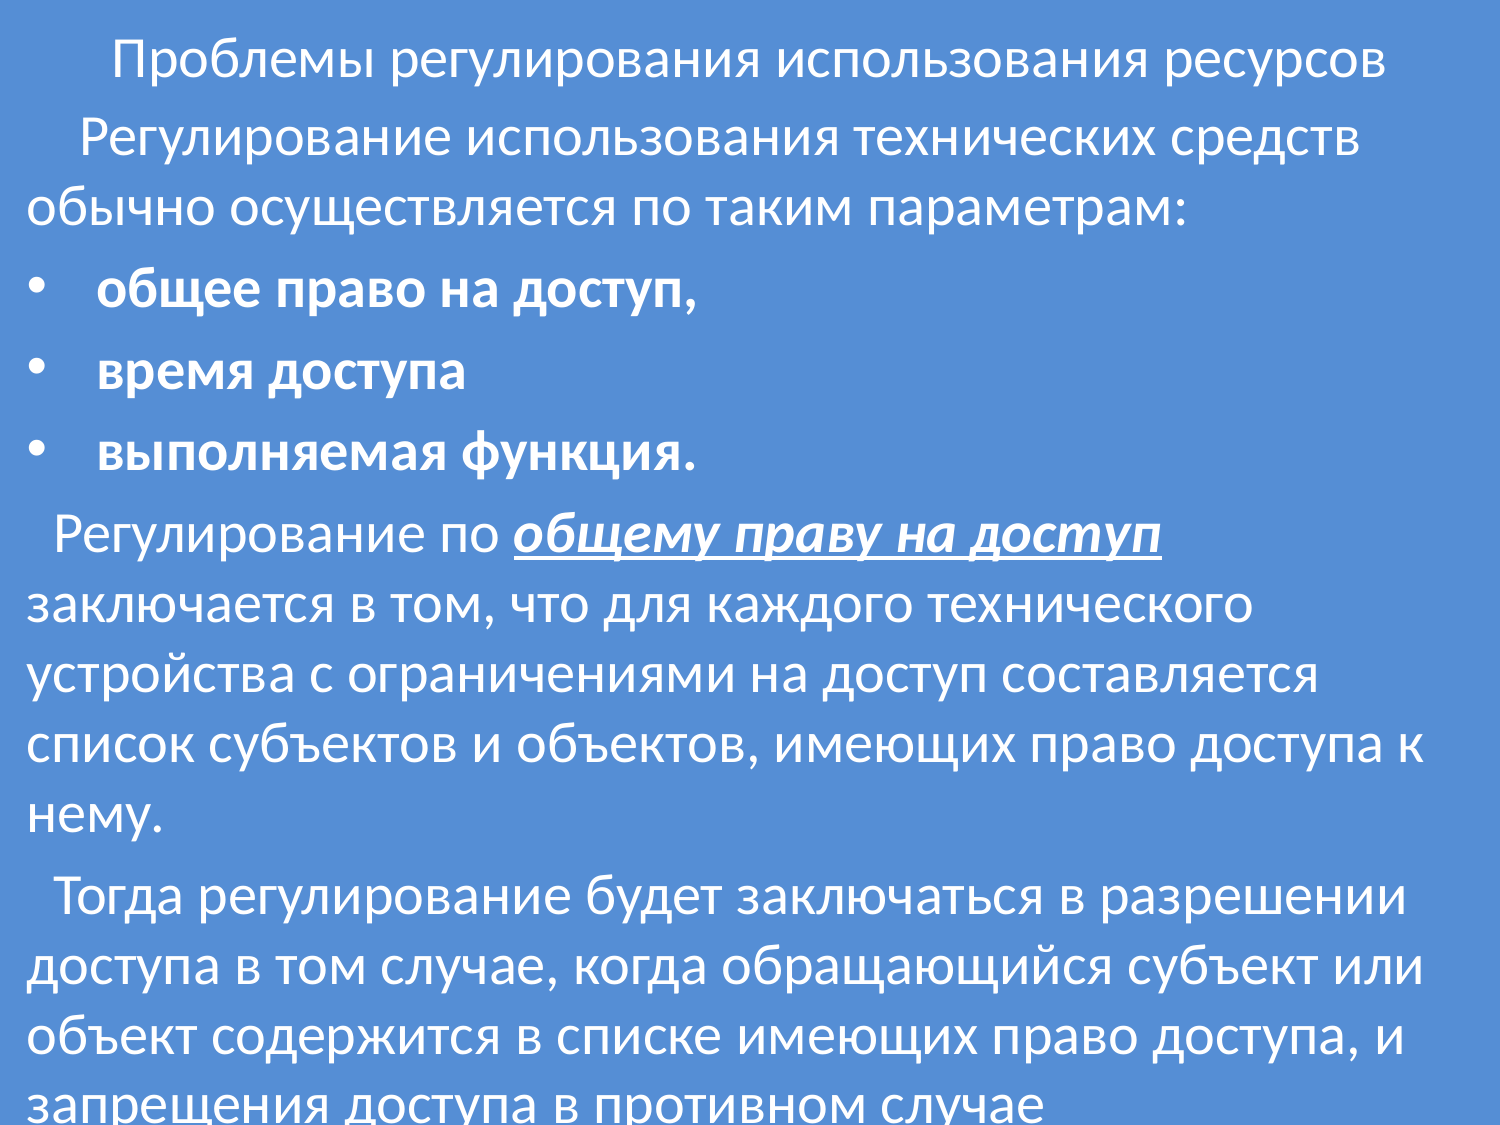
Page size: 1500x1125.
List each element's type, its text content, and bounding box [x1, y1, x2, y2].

list Регулирование использования технических средств обычно осуществляется по таким параметрам: общее право на доступ, время доступа выполняемая функция. Регулирование по общему праву на доступ заключается в том, что для каждого технического устройства с ограничениями на доступ составляется список субъектов и объектов, имеющих право доступа к нему. Тогда регулирование будет заключаться в разрешении доступа в том случае, когда обращающийся субъект или объект содержится в списке имеющих право доступа, и запрещения доступа в противном случае [11, 90, 1500, 1125]
title Проблемы регулирования использования ресурсов [29, 19, 1471, 90]
